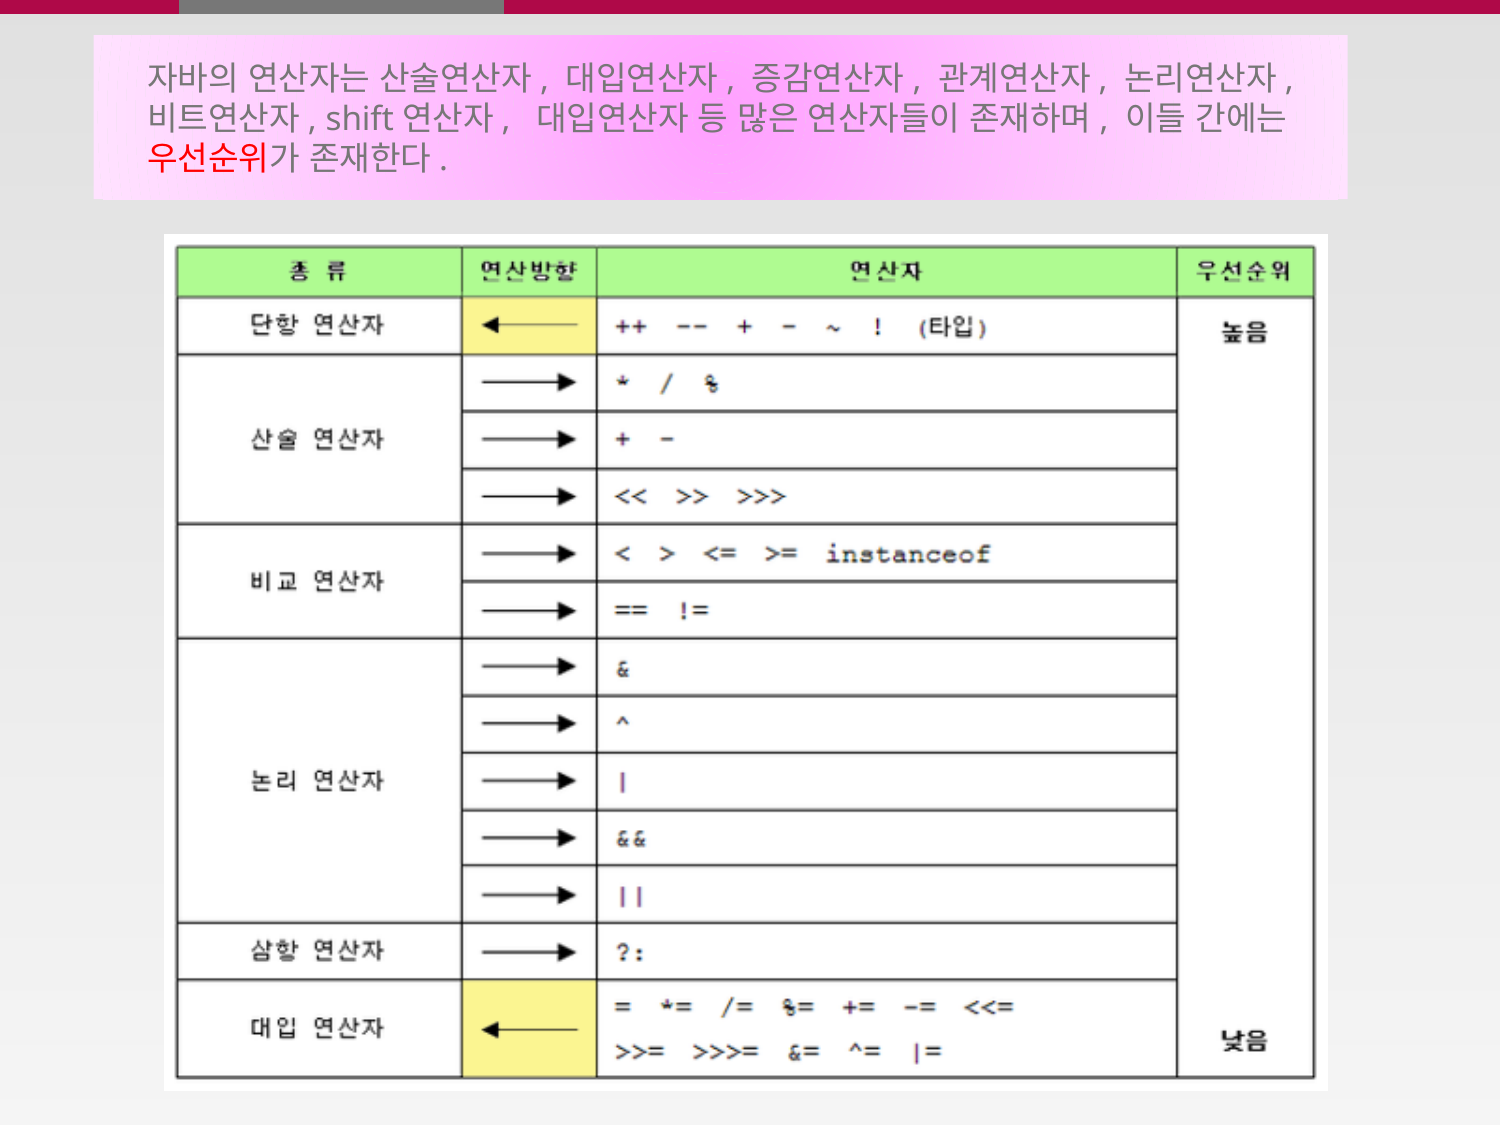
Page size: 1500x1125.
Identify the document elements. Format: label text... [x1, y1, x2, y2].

text_box 자바의 연산자는 산술연산자, 대입연산자, 증감연산자, 관계연산자, 논리연산자, 비트연산자, shift연산자, 대입연산자 등 많은 연산자들이 존재하며, 이들 간에는 우선순위가 존재한다. [93, 35, 1348, 200]
picture [162, 233, 1329, 1093]
